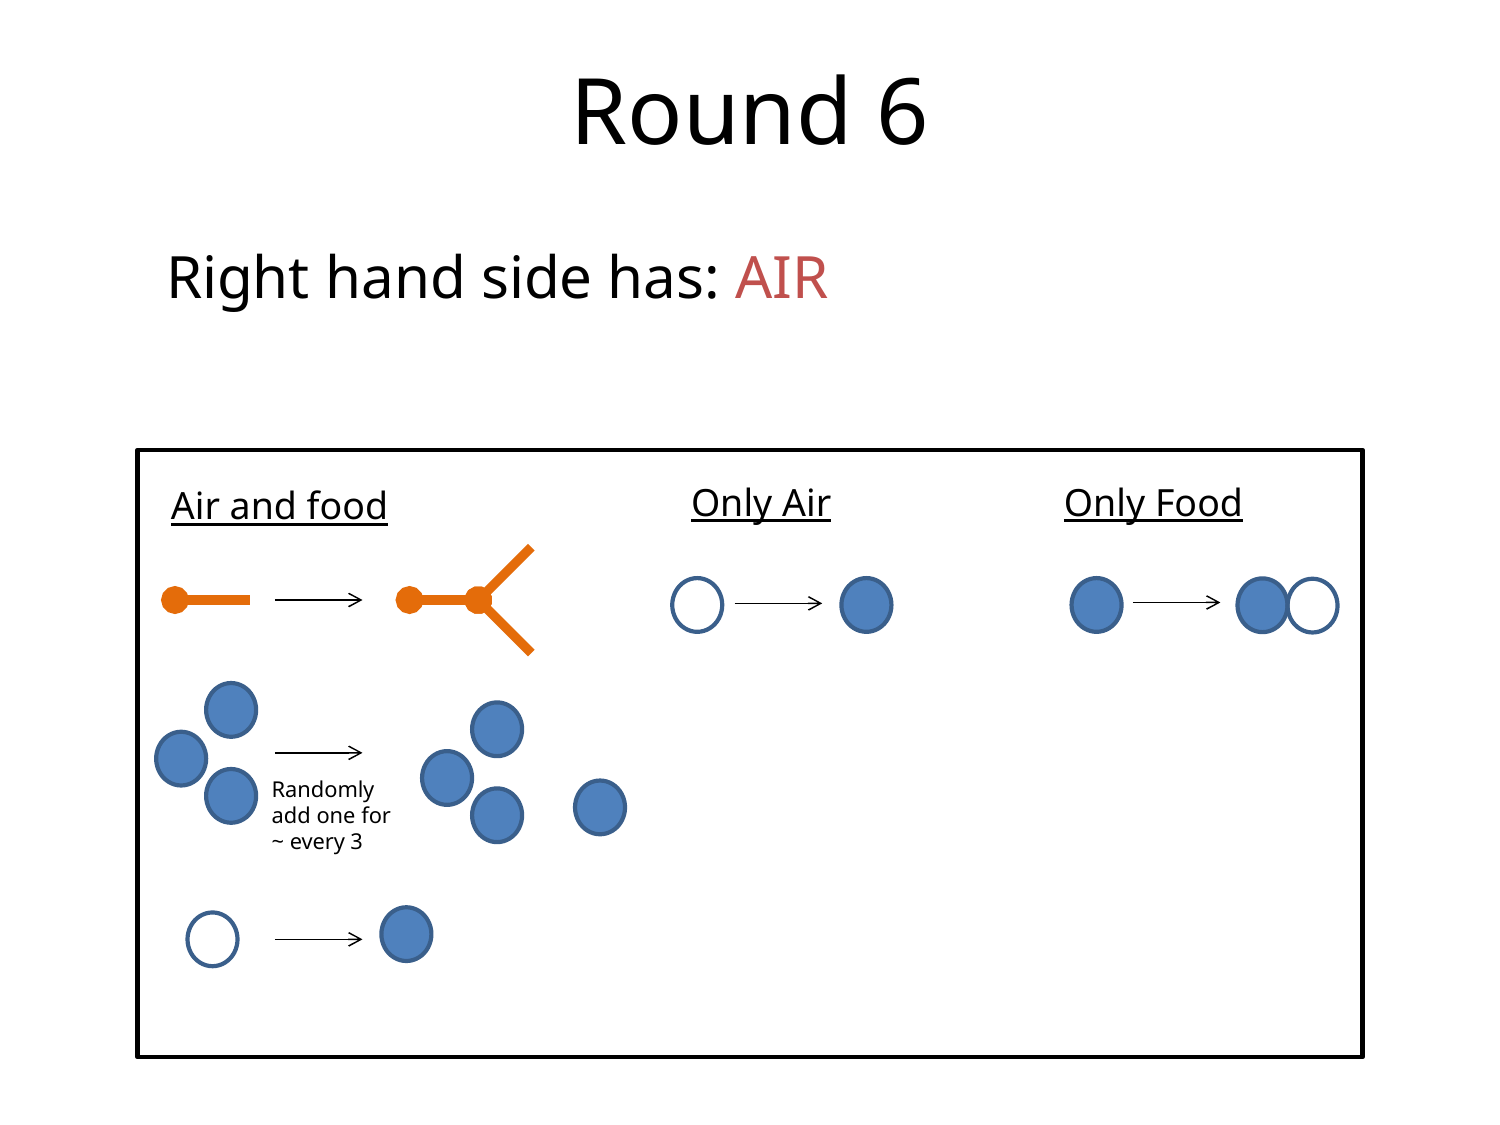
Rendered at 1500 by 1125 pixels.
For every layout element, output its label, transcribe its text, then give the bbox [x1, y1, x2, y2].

text_box [1235, 576, 1287, 635]
text_box Right hand side has: AIR [151, 232, 844, 318]
text_box [469, 700, 525, 759]
text_box [154, 729, 209, 788]
text_box [204, 766, 256, 825]
text_box [419, 749, 475, 807]
text_box [204, 680, 259, 739]
text_box [135, 448, 1365, 1059]
text_box [469, 786, 525, 845]
text_box [1285, 576, 1340, 635]
text_box Only Air [676, 471, 847, 531]
text_box Round 6 [74, 45, 1425, 233]
text_box [1069, 575, 1124, 634]
text_box Air and food [156, 474, 404, 535]
text_box Randomly add one for ~ every 3 [256, 768, 410, 862]
text_box [572, 778, 628, 837]
text_box [379, 905, 434, 964]
text_box [839, 575, 894, 634]
text_box [185, 910, 240, 969]
text_box Only Food [1049, 471, 1259, 531]
text_box [670, 575, 725, 634]
